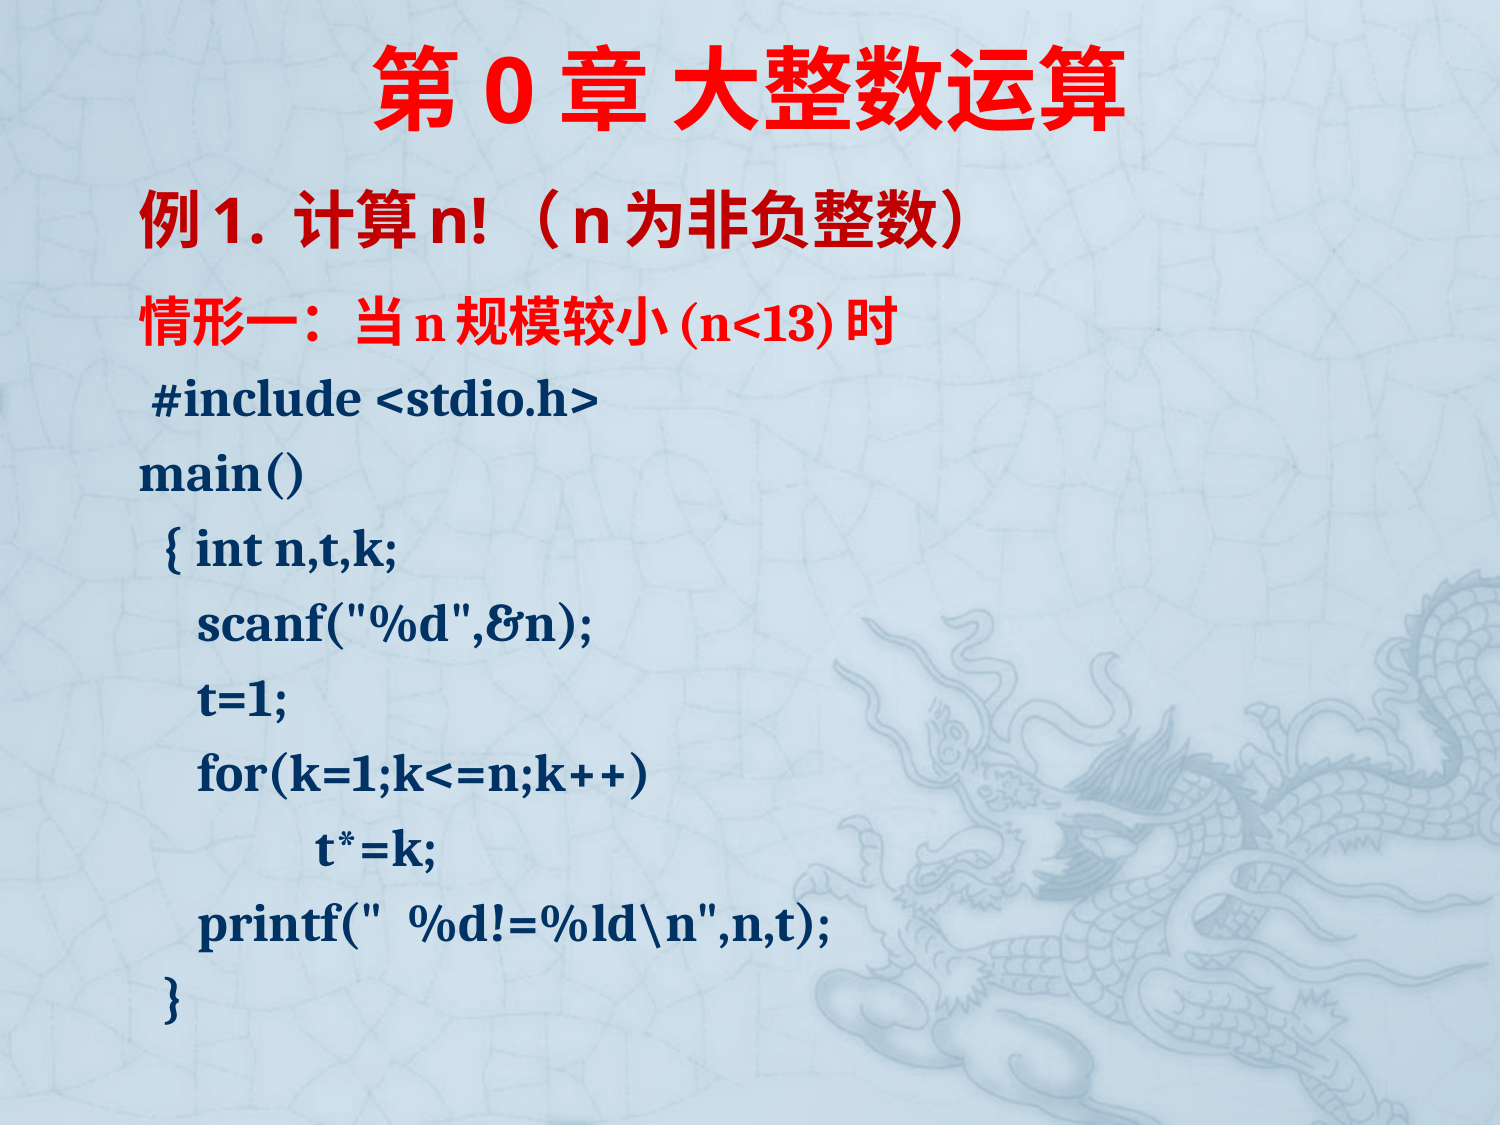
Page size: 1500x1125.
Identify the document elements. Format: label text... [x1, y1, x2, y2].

title 第0章 大整数运算 [112, 54, 1388, 149]
subtitle 例1. 计算n!（n为非负整数） 情形一：当n规模较小(n<13)时 #include <stdio.h> main() { int n,t,k; scanf("%d",&n); t=1; for(k=1;k<=n;k++) t*=k; printf(" %d!=%ld\n",n,t); } [123, 172, 1388, 1035]
